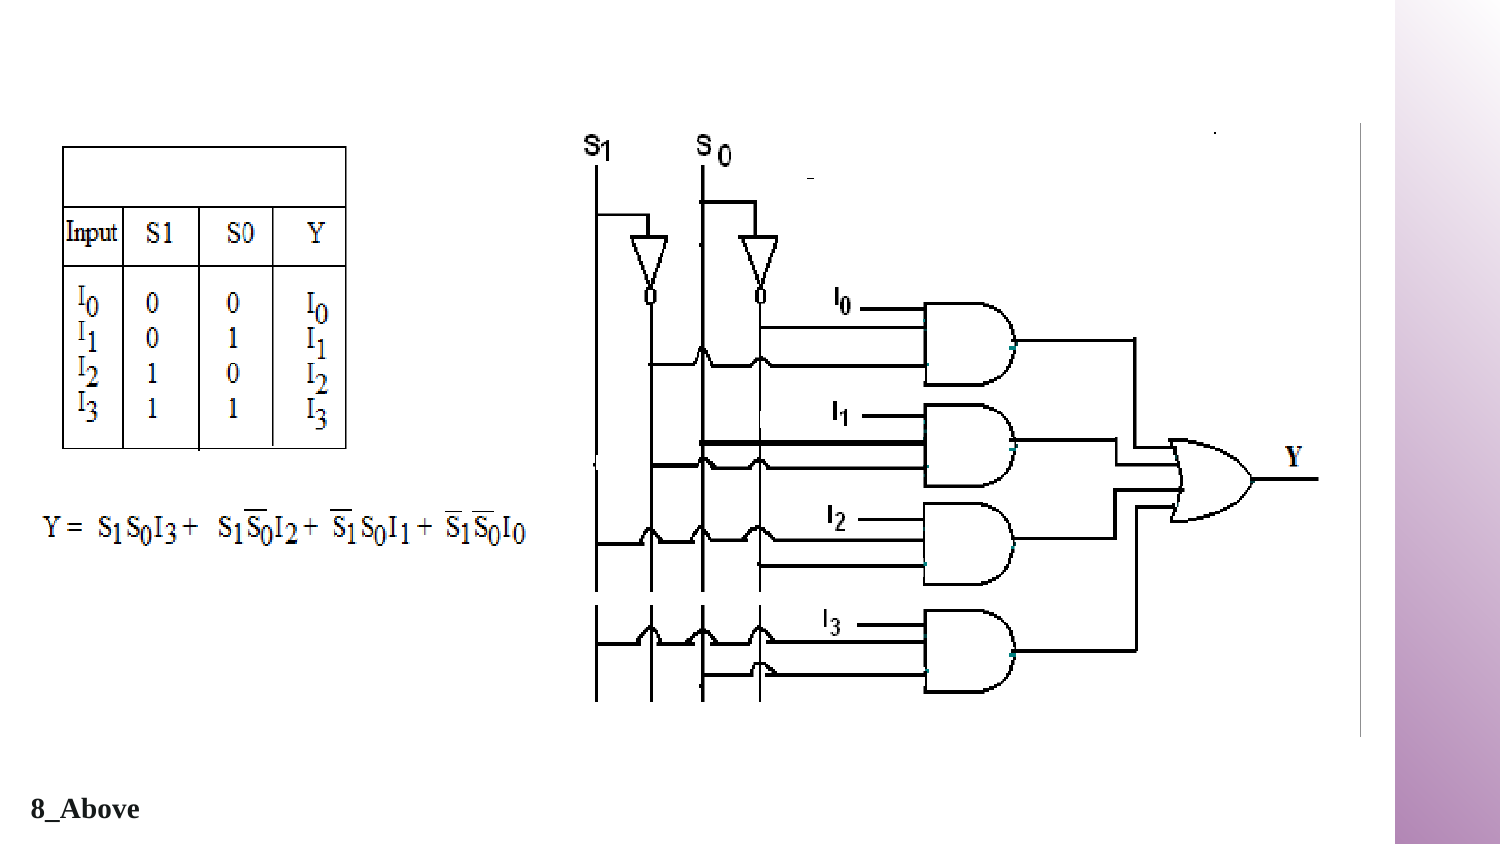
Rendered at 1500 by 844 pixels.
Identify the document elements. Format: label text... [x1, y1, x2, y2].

text_box 8_Above [15, 782, 287, 832]
picture [0, 122, 1361, 737]
